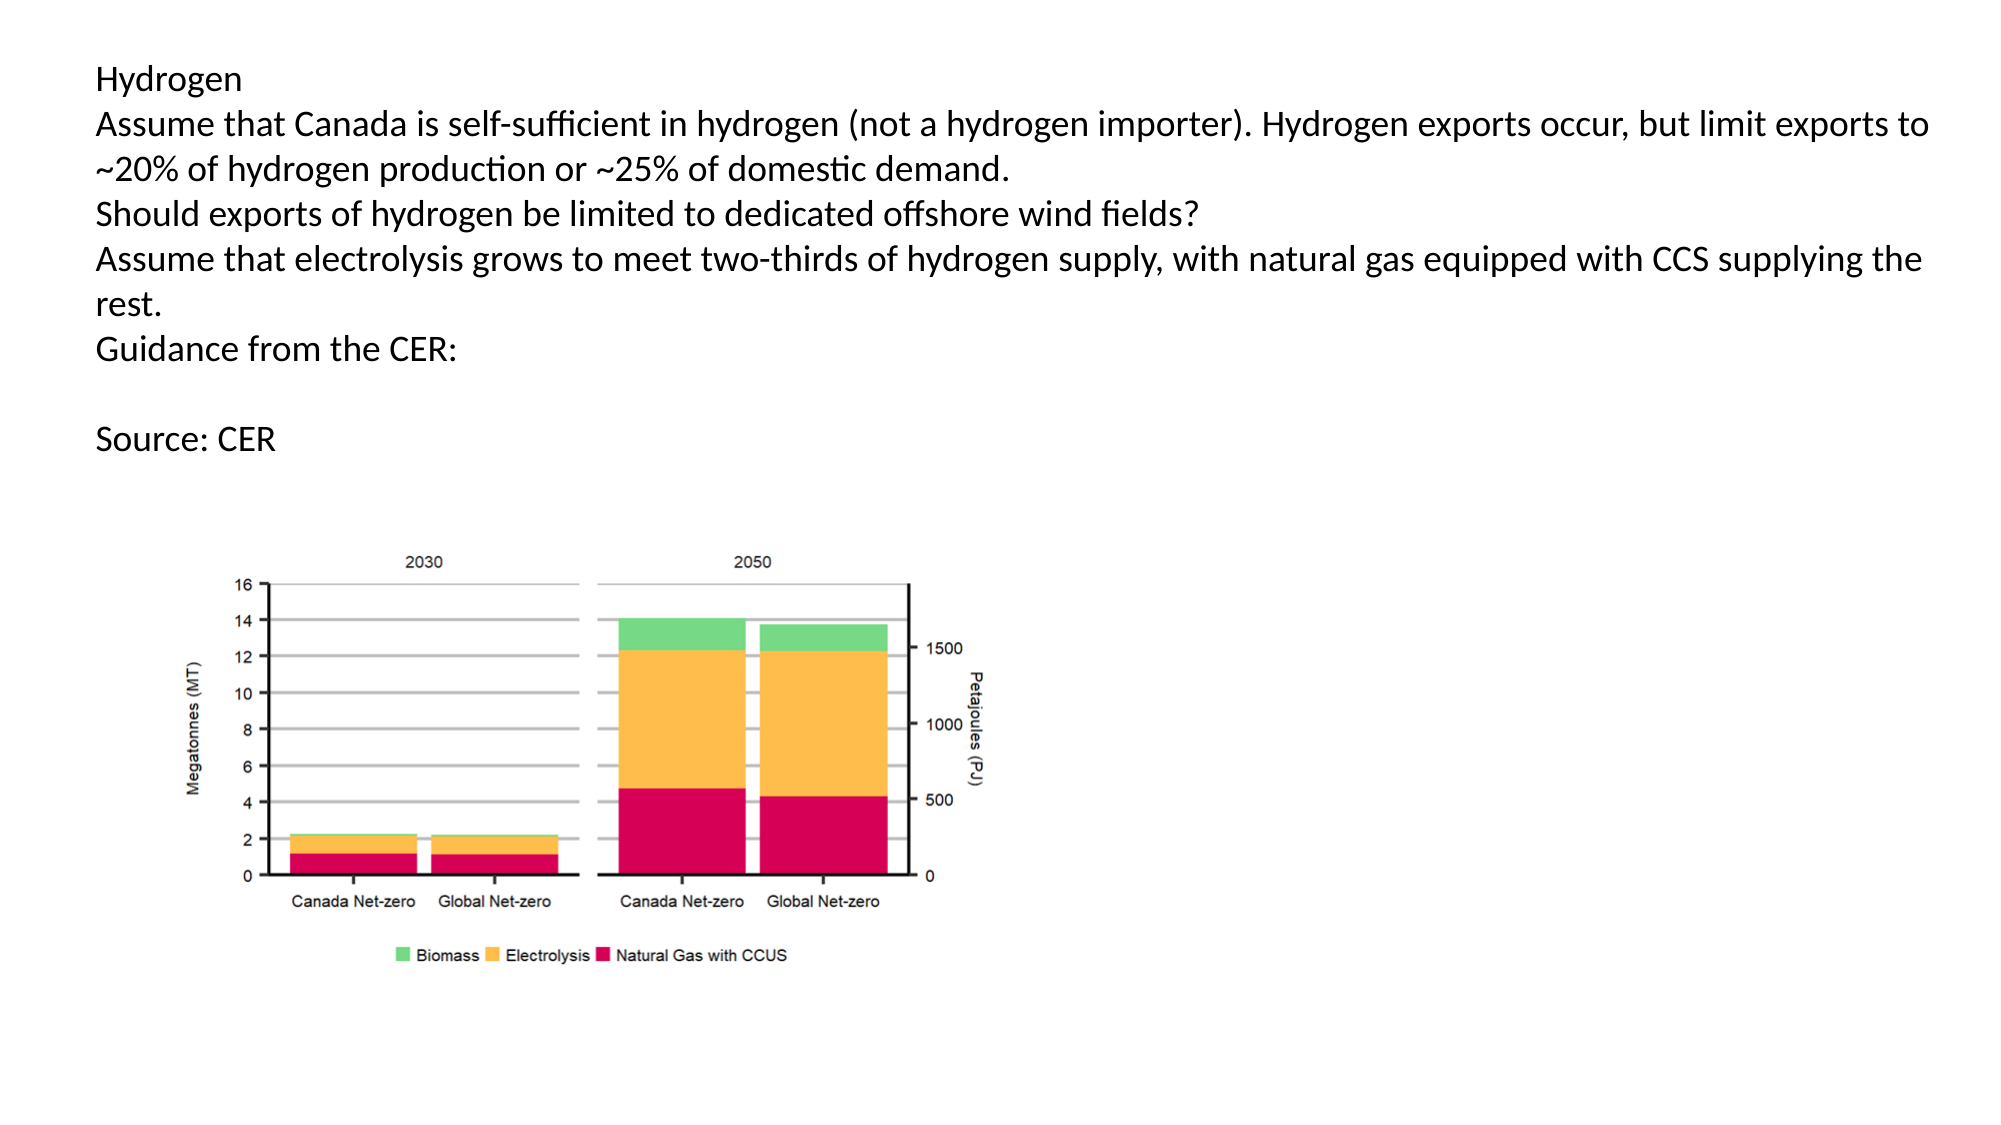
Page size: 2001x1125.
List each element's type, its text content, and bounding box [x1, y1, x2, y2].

text_box Hydrogen Assume that Canada is self-sufficient in hydrogen (not a hydrogen importer). Hydrogen exports occur, but limit exports to ~20% of hydrogen production or ~25% of domestic demand. Should exports of hydrogen be limited to dedicated offshore wind fields? Assume that electrolysis grows to meet two-thirds of hydrogen supply, with natural gas equipped with CCS supplying the rest. Guidance from the CER: Source: CER [80, 46, 1950, 467]
picture [116, 516, 1057, 987]
